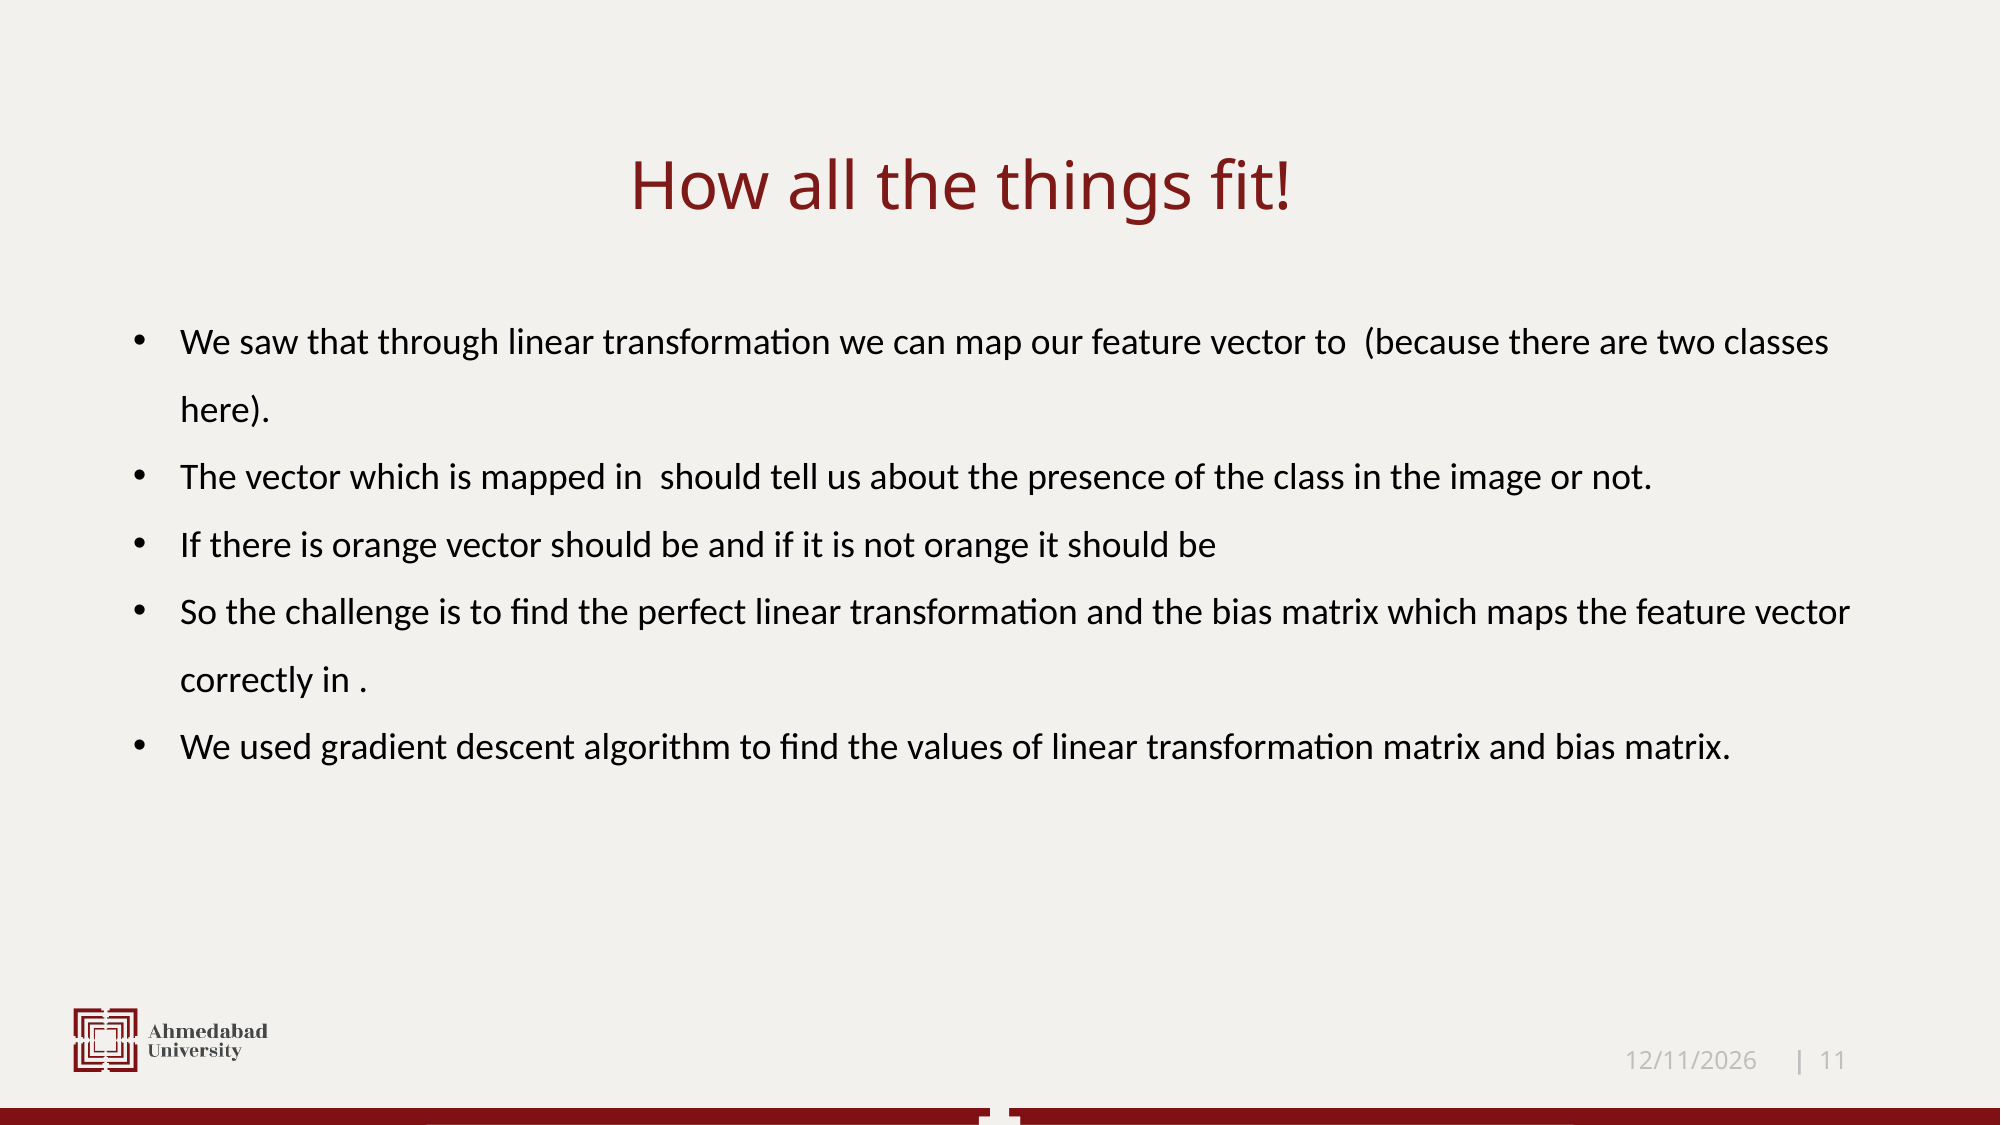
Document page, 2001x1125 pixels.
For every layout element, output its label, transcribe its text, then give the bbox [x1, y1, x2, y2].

slide_number | 11 [1773, 1030, 1863, 1093]
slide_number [1299, 1030, 1773, 1093]
picture [0, 1108, 2000, 1125]
text_box How all the things fit! [105, 0, 1818, 247]
picture [58, 990, 283, 1089]
